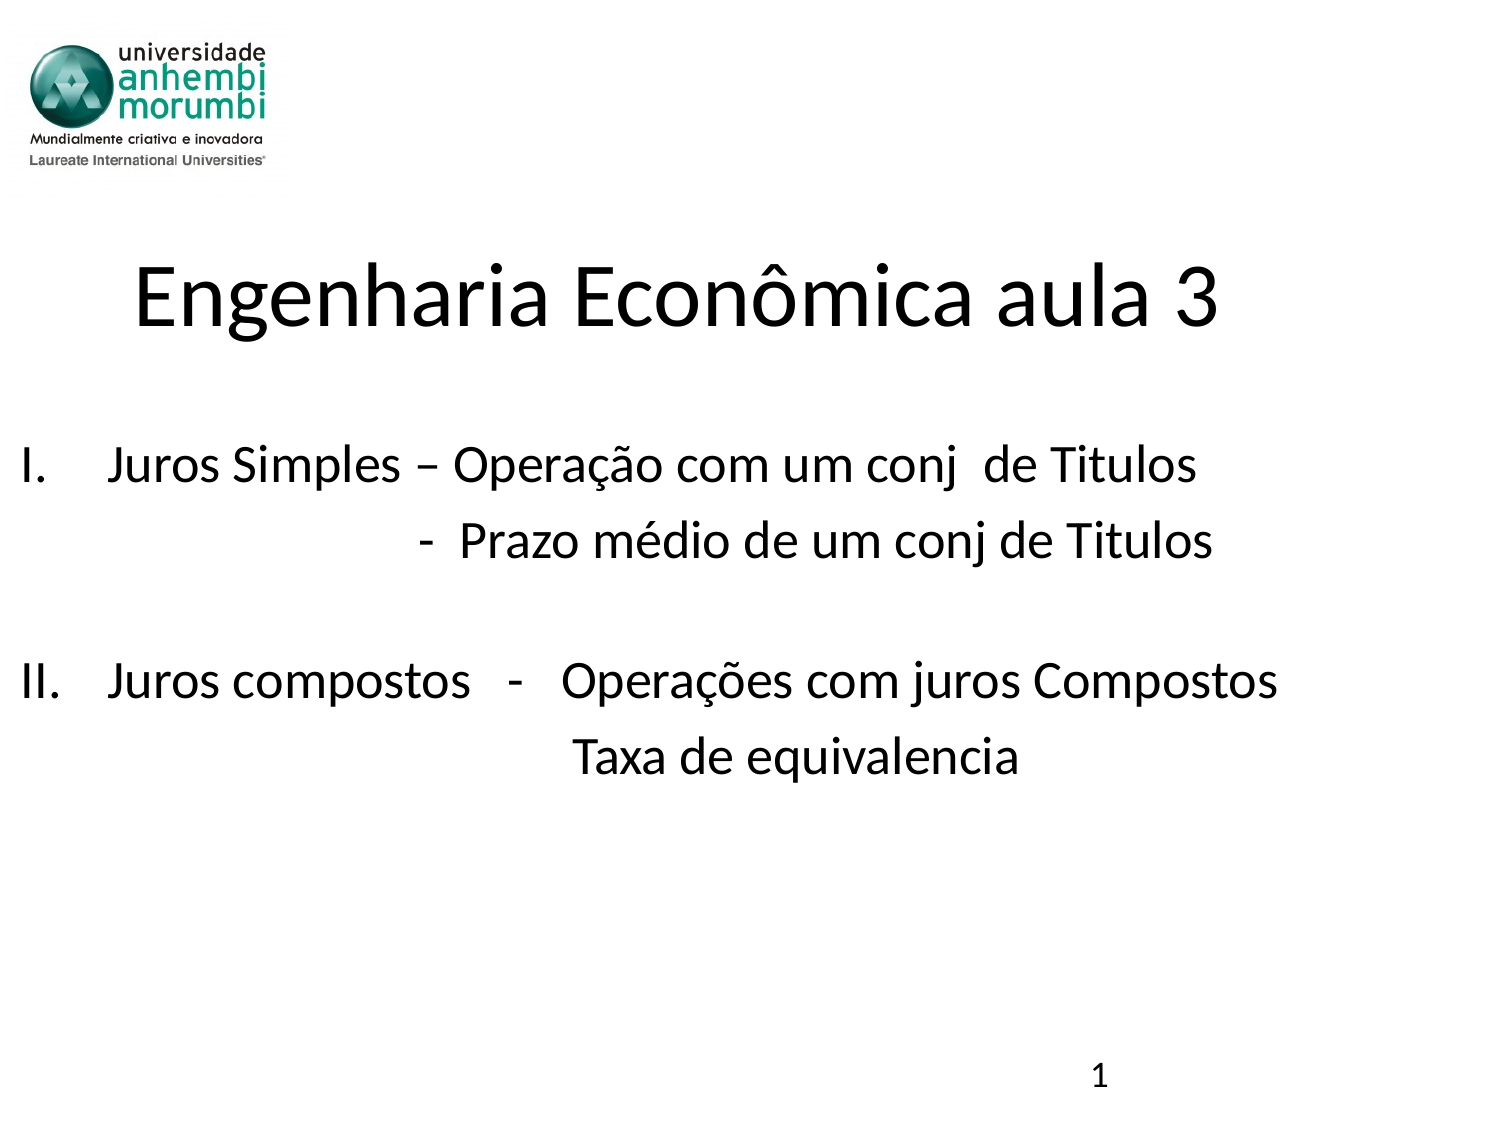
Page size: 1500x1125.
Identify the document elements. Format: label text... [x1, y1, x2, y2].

picture [5, 12, 290, 197]
text_box Juros Simples – Operação com um conj de Titulos - Prazo médio de um conj de Titulos Juros compostos - Operações com juros Compostos Taxa de equivalencia [5, 420, 1441, 796]
slide_number 1 [1074, 1042, 1425, 1103]
text_box Engenharia Econômica aula 3 [2, 196, 1353, 384]
